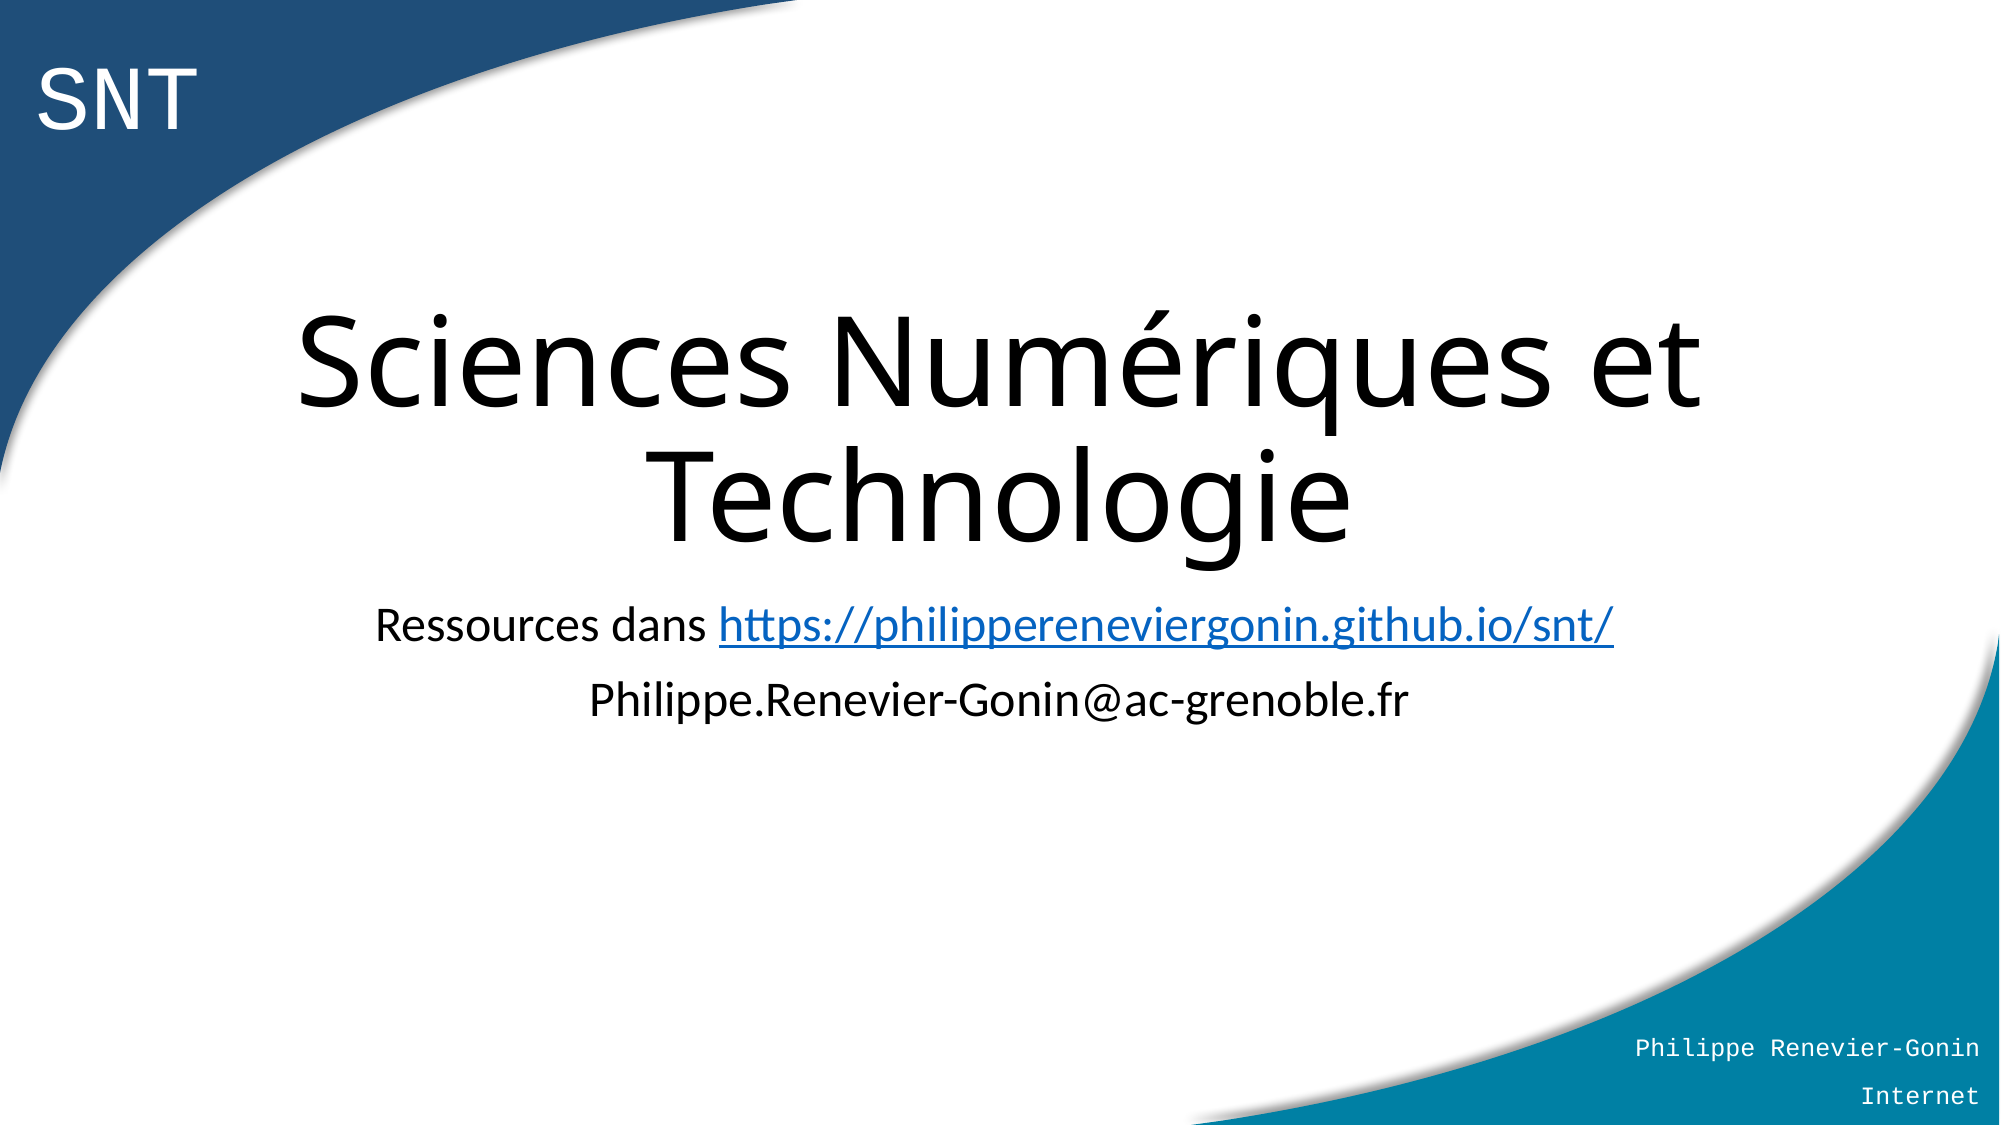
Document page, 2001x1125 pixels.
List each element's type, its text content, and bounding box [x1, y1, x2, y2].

title Sciences Numériques et Technologie [249, 184, 1750, 576]
subtitle Ressources dans https://philippereneviergonin.github.io/snt/ Philippe.Renevier-Gonin@ac-grenoble.fr [249, 590, 1750, 863]
